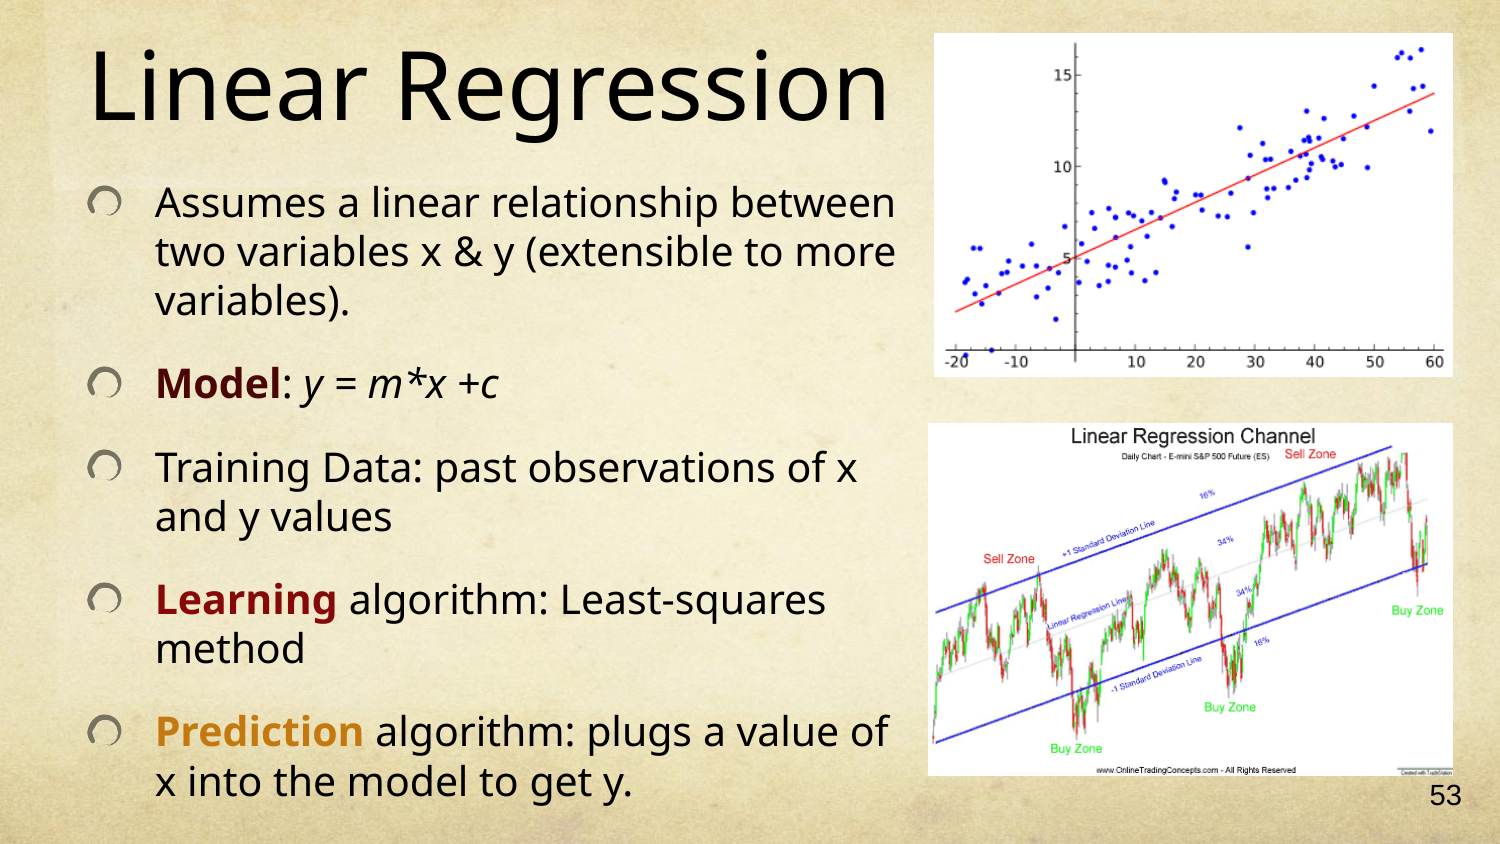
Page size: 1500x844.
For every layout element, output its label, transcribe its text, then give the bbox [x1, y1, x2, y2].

title Linear Regression [72, 28, 932, 136]
picture [0, 0, 1500, 844]
slide_number 53 [1233, 775, 1478, 813]
list Assumes a linear relationship between two variables x & y (extensible to more variables). Model: y = m*x +c Training Data: past observations of x and y values Learning algorithm: Least-squares method Prediction algorithm: plugs a value of x into the model to get y. [72, 168, 929, 813]
